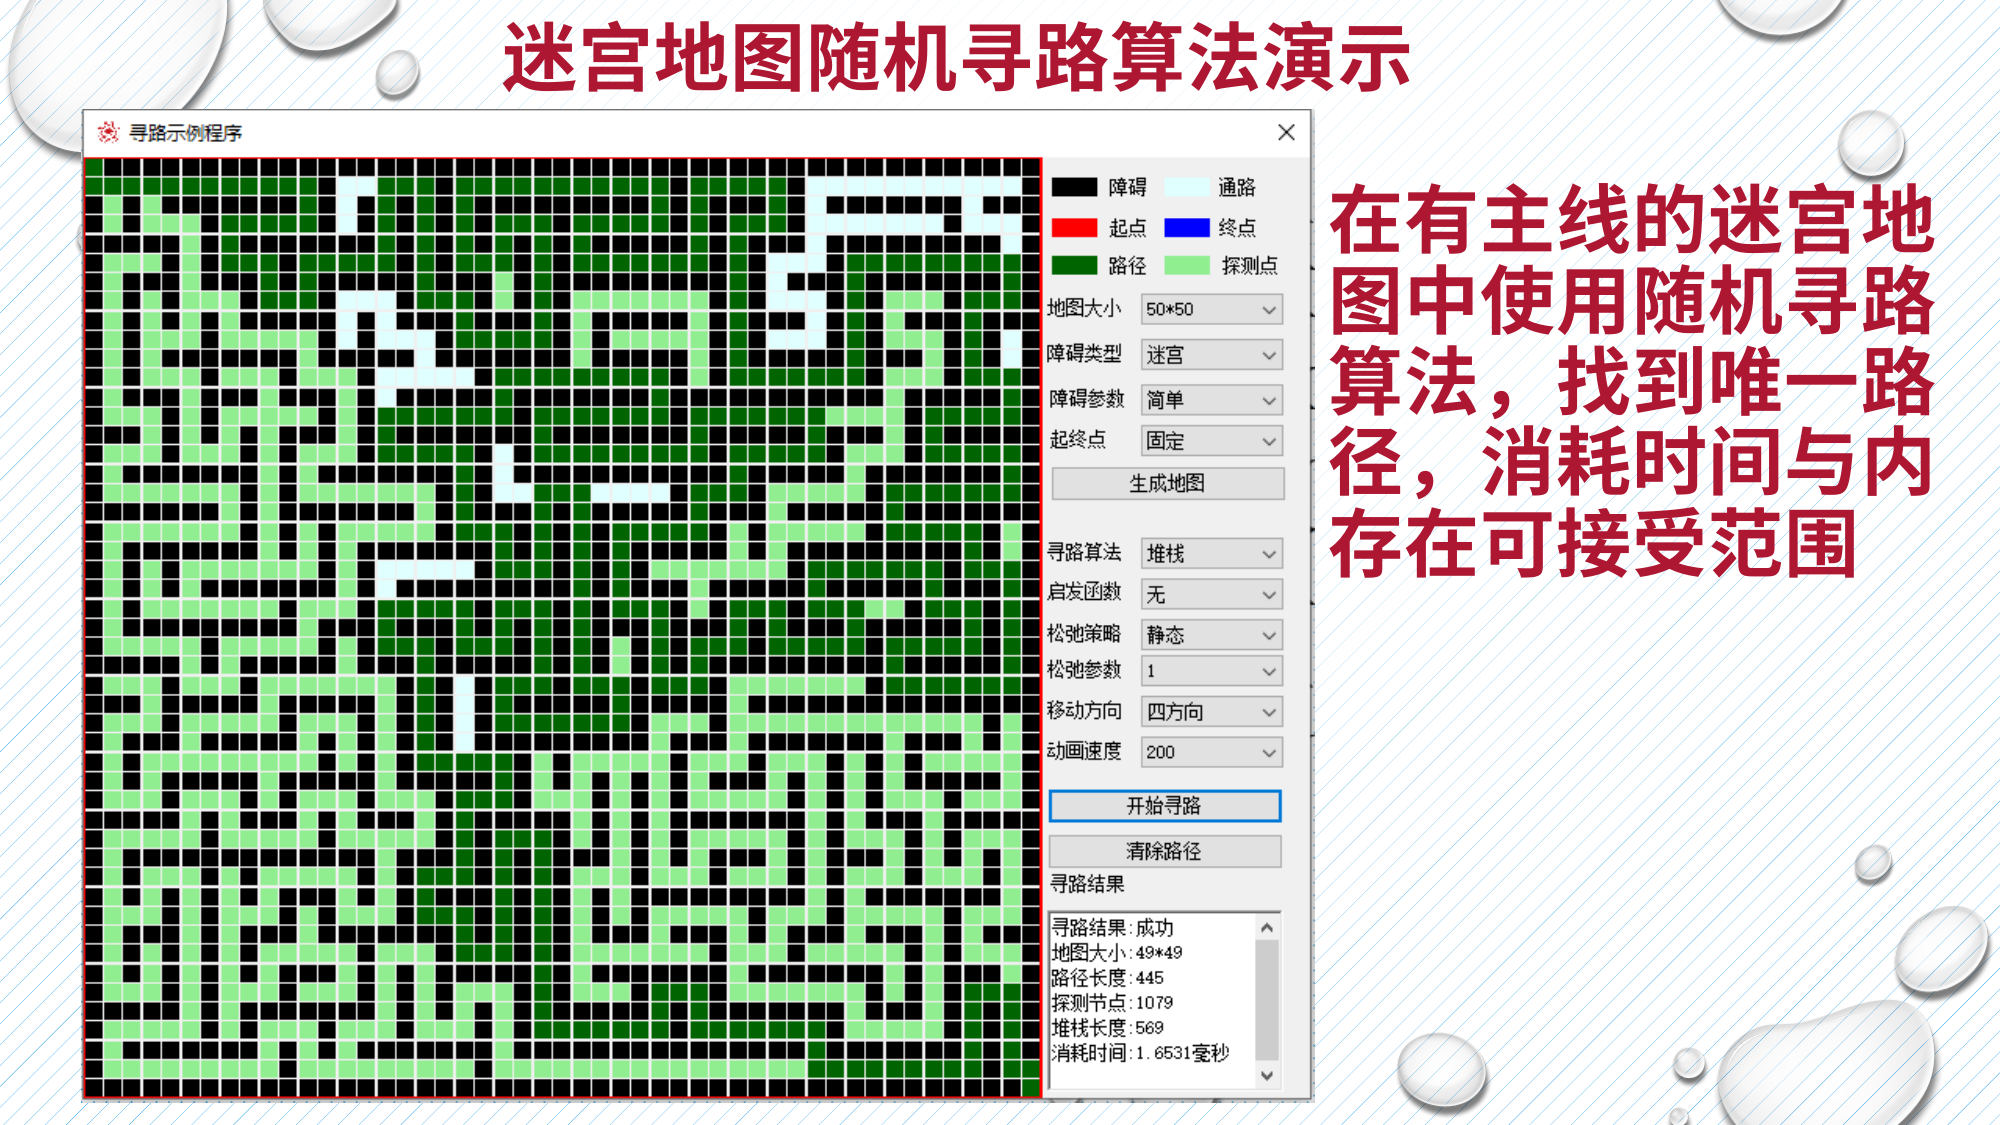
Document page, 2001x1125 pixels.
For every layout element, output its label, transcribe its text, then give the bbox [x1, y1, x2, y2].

title 迷宫地图随机寻路算法演示 [158, 0, 1758, 163]
picture [0, 0, 2000, 1125]
text_box 在有主线的迷宫地图中使用随机寻路算法，找到唯一路径，消耗时间与内存在可接受范围 [1319, 175, 1955, 595]
